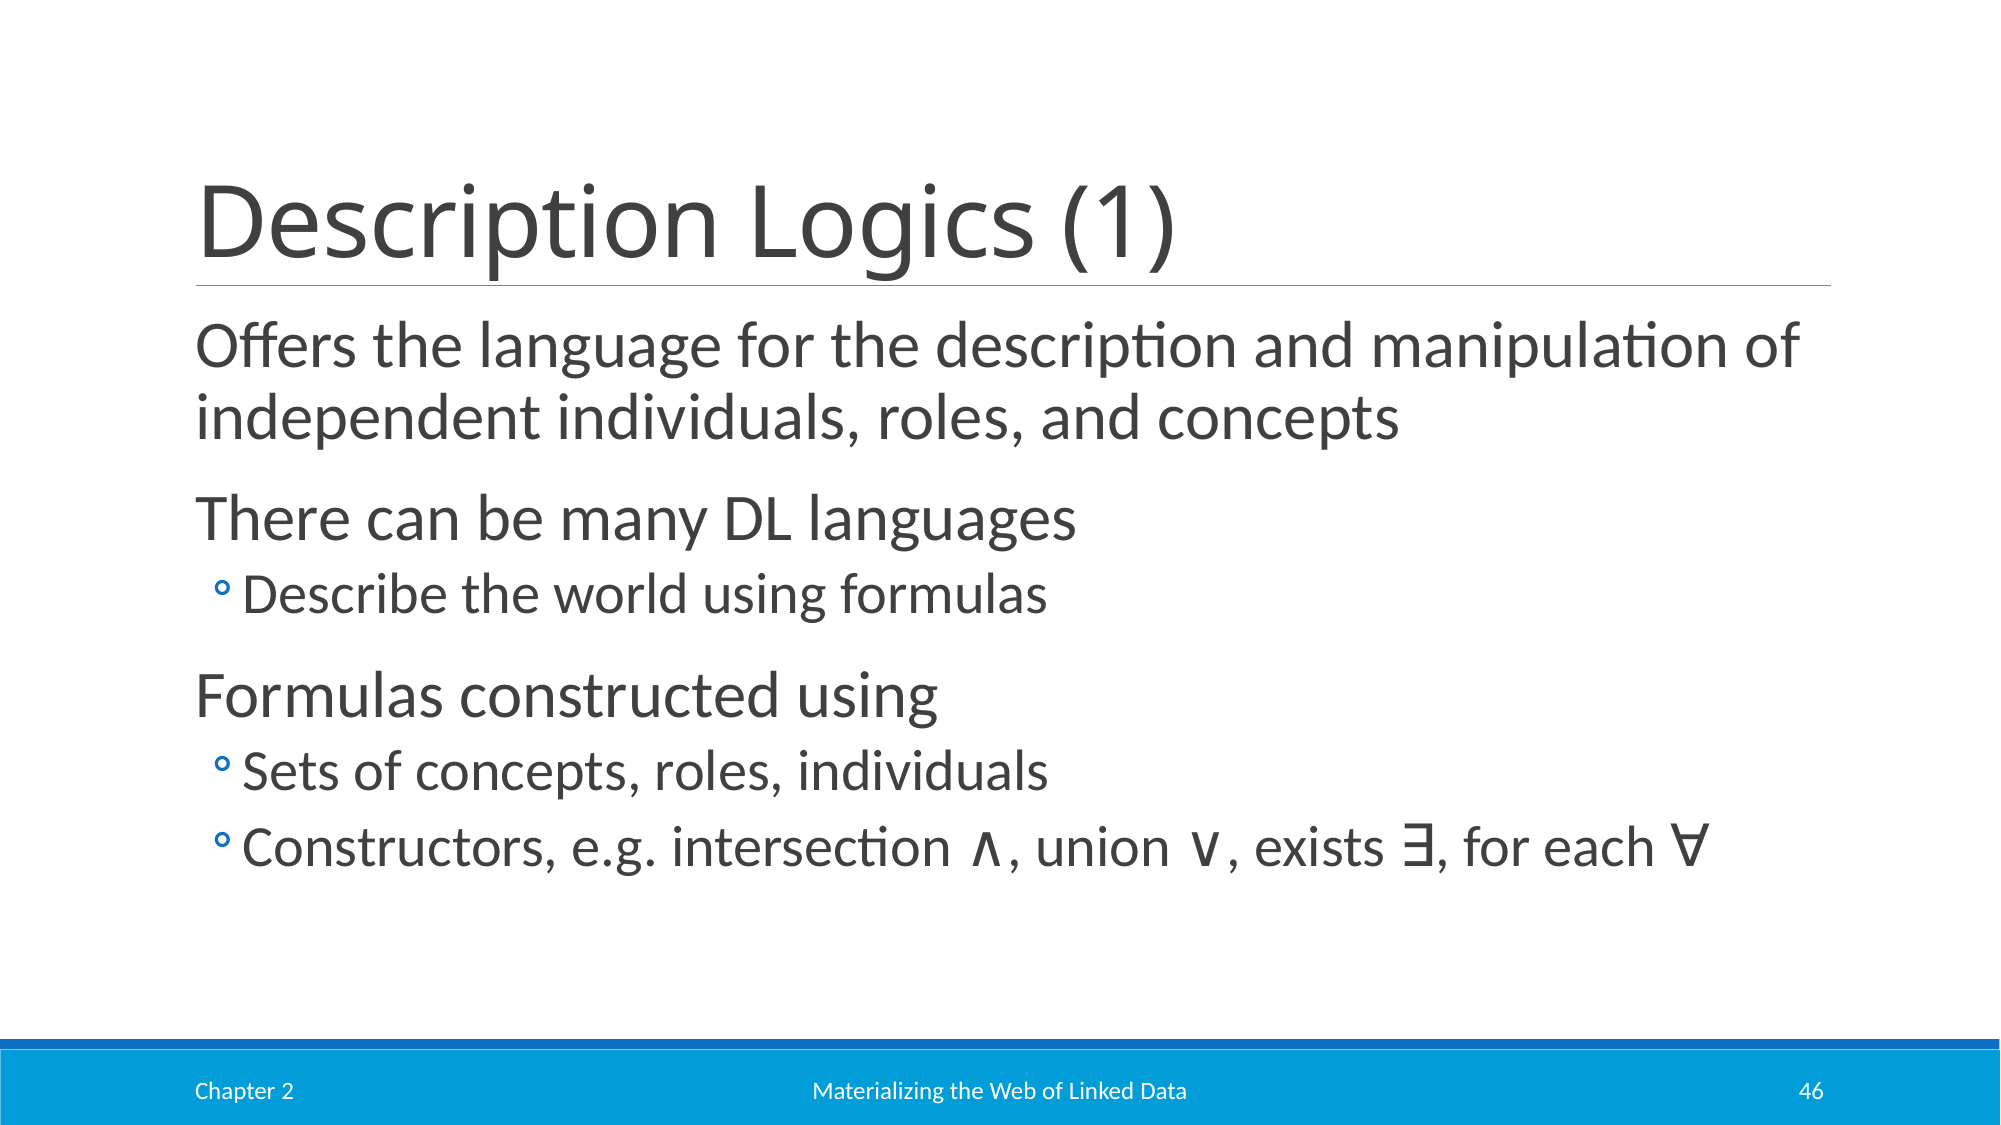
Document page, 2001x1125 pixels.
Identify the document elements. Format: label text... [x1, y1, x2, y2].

slide_number 46 [1624, 1059, 1840, 1120]
title Description Logics (1) [180, 47, 1830, 285]
slide_number Chapter 2 [180, 1059, 586, 1120]
list Offers the language for the description and manipulation of independent individuals, roles, and concepts There can be many DL languages Describe the world using formulas Formulas constructed using Sets of concepts, roles, individuals Constructors, e.g. intersection ∧, union ∨, exists ∃, for each ∀ [180, 302, 1902, 963]
footer Materializing the Web of Linked Data [604, 1059, 1396, 1120]
